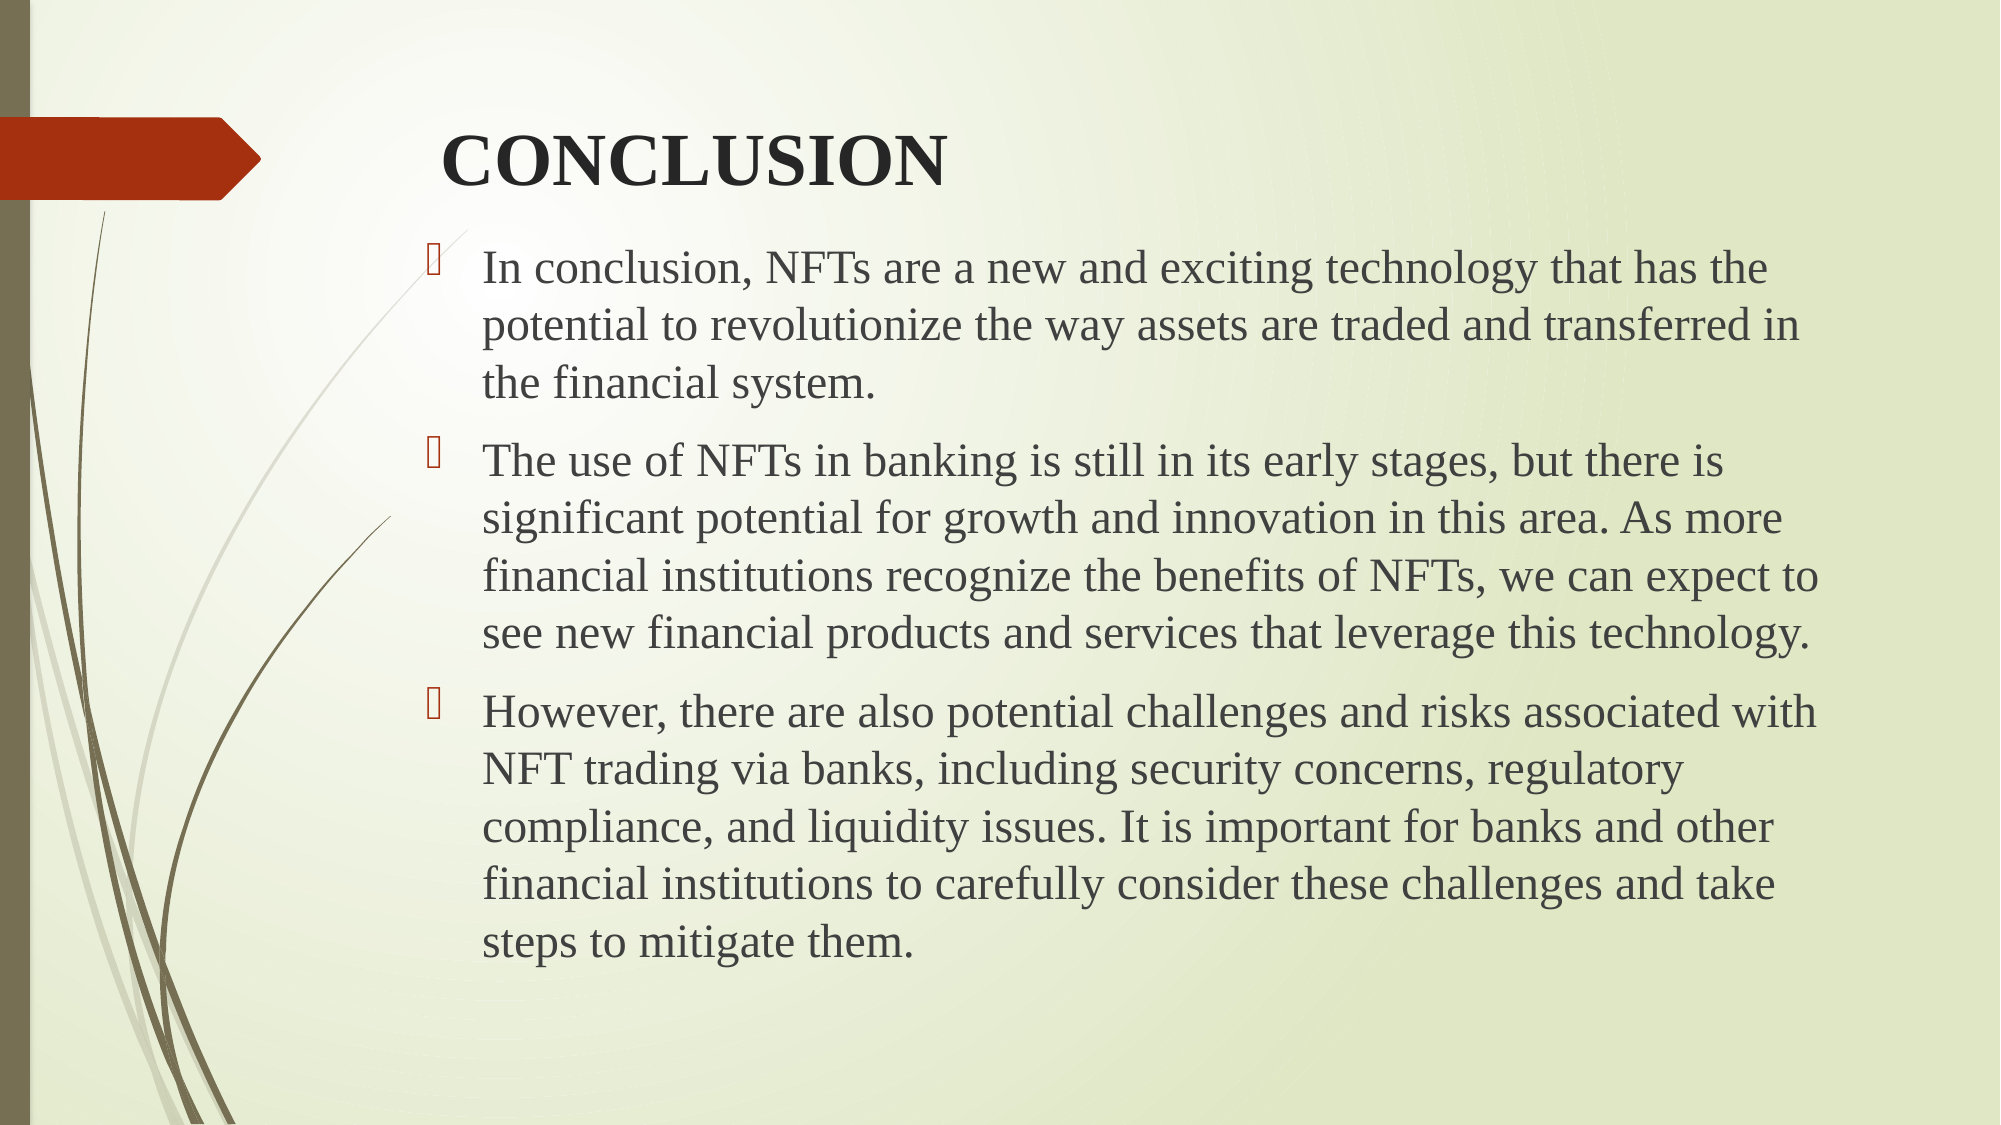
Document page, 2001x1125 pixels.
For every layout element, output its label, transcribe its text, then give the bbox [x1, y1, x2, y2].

list In conclusion, NFTs are a new and exciting technology that has the potential to revolutionize the way assets are traded and transferred in the financial system. The use of NFTs in banking is still in its early stages, but there is significant potential for growth and innovation in this area. As more financial institutions recognize the benefits of NFTs, we can expect to see new financial products and services that leverage this technology. However, there are also potential challenges and risks associated with NFT trading via banks, including security concerns, regulatory compliance, and liquidity issues. It is important for banks and other financial institutions to carefully consider these challenges and take steps to mitigate them. [410, 227, 1874, 848]
title CONCLUSION [425, 102, 1888, 313]
